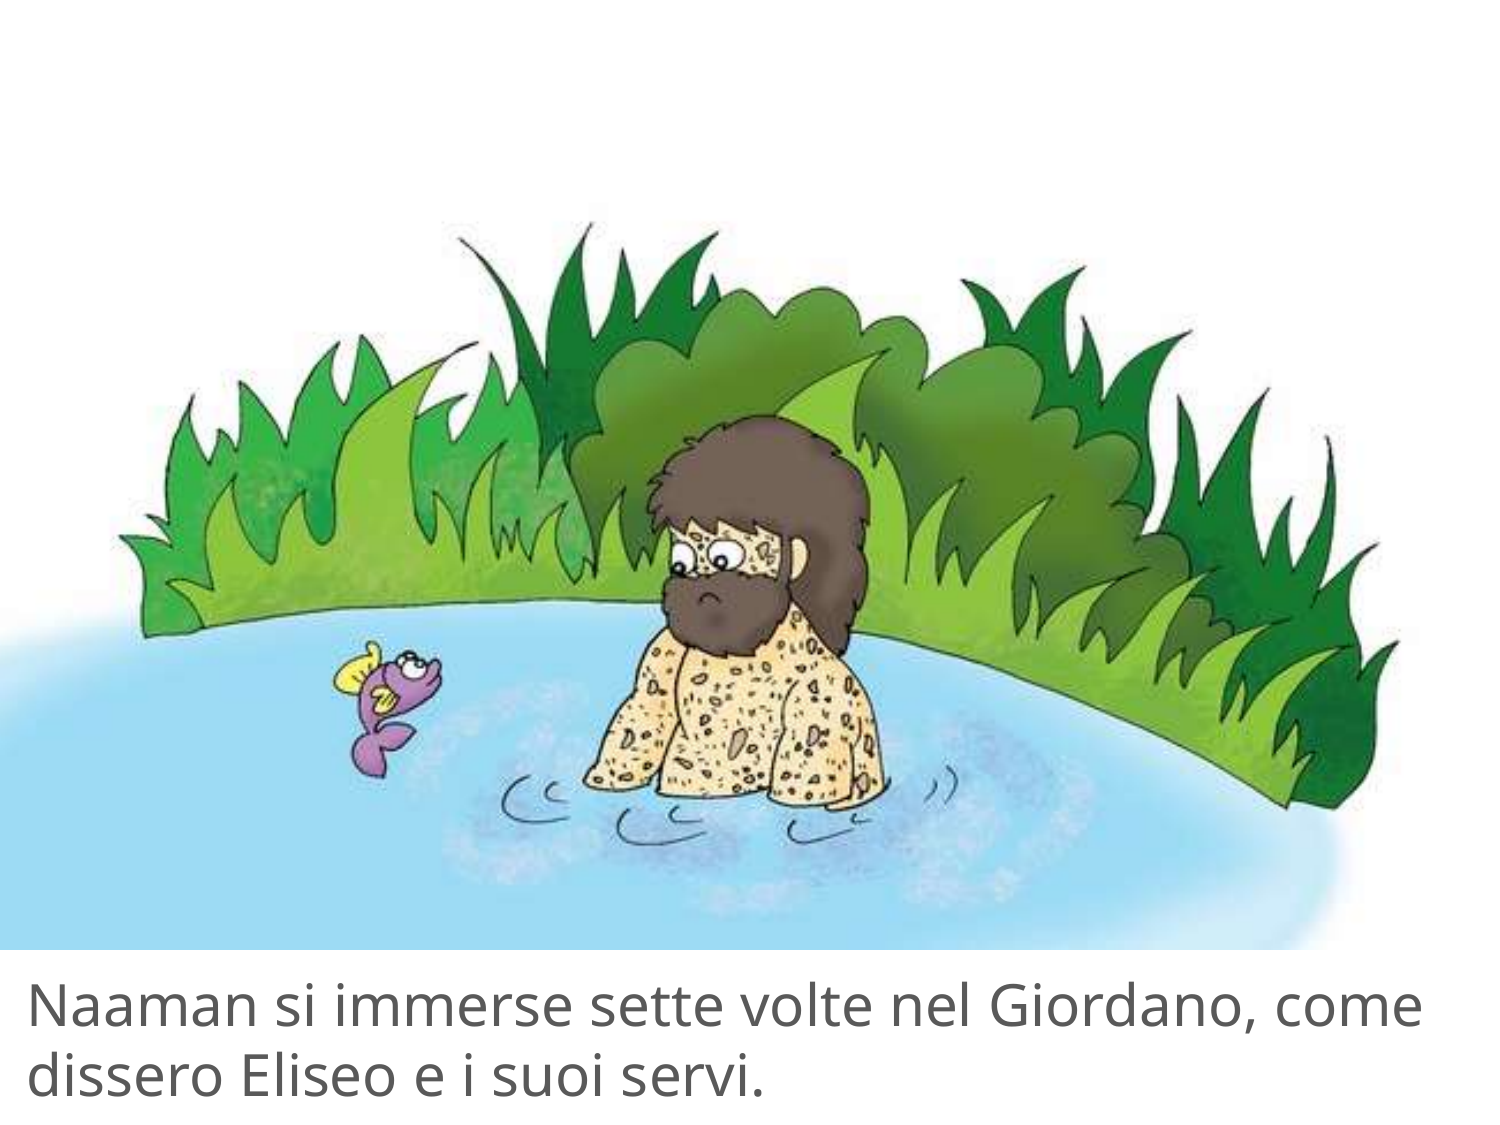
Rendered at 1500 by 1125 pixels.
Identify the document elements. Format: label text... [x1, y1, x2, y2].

text_box Naaman si immerse sette volte nel Giordano, come dissero Eliseo e i suoi servi. [11, 961, 1498, 1116]
picture [0, 1, 1498, 950]
